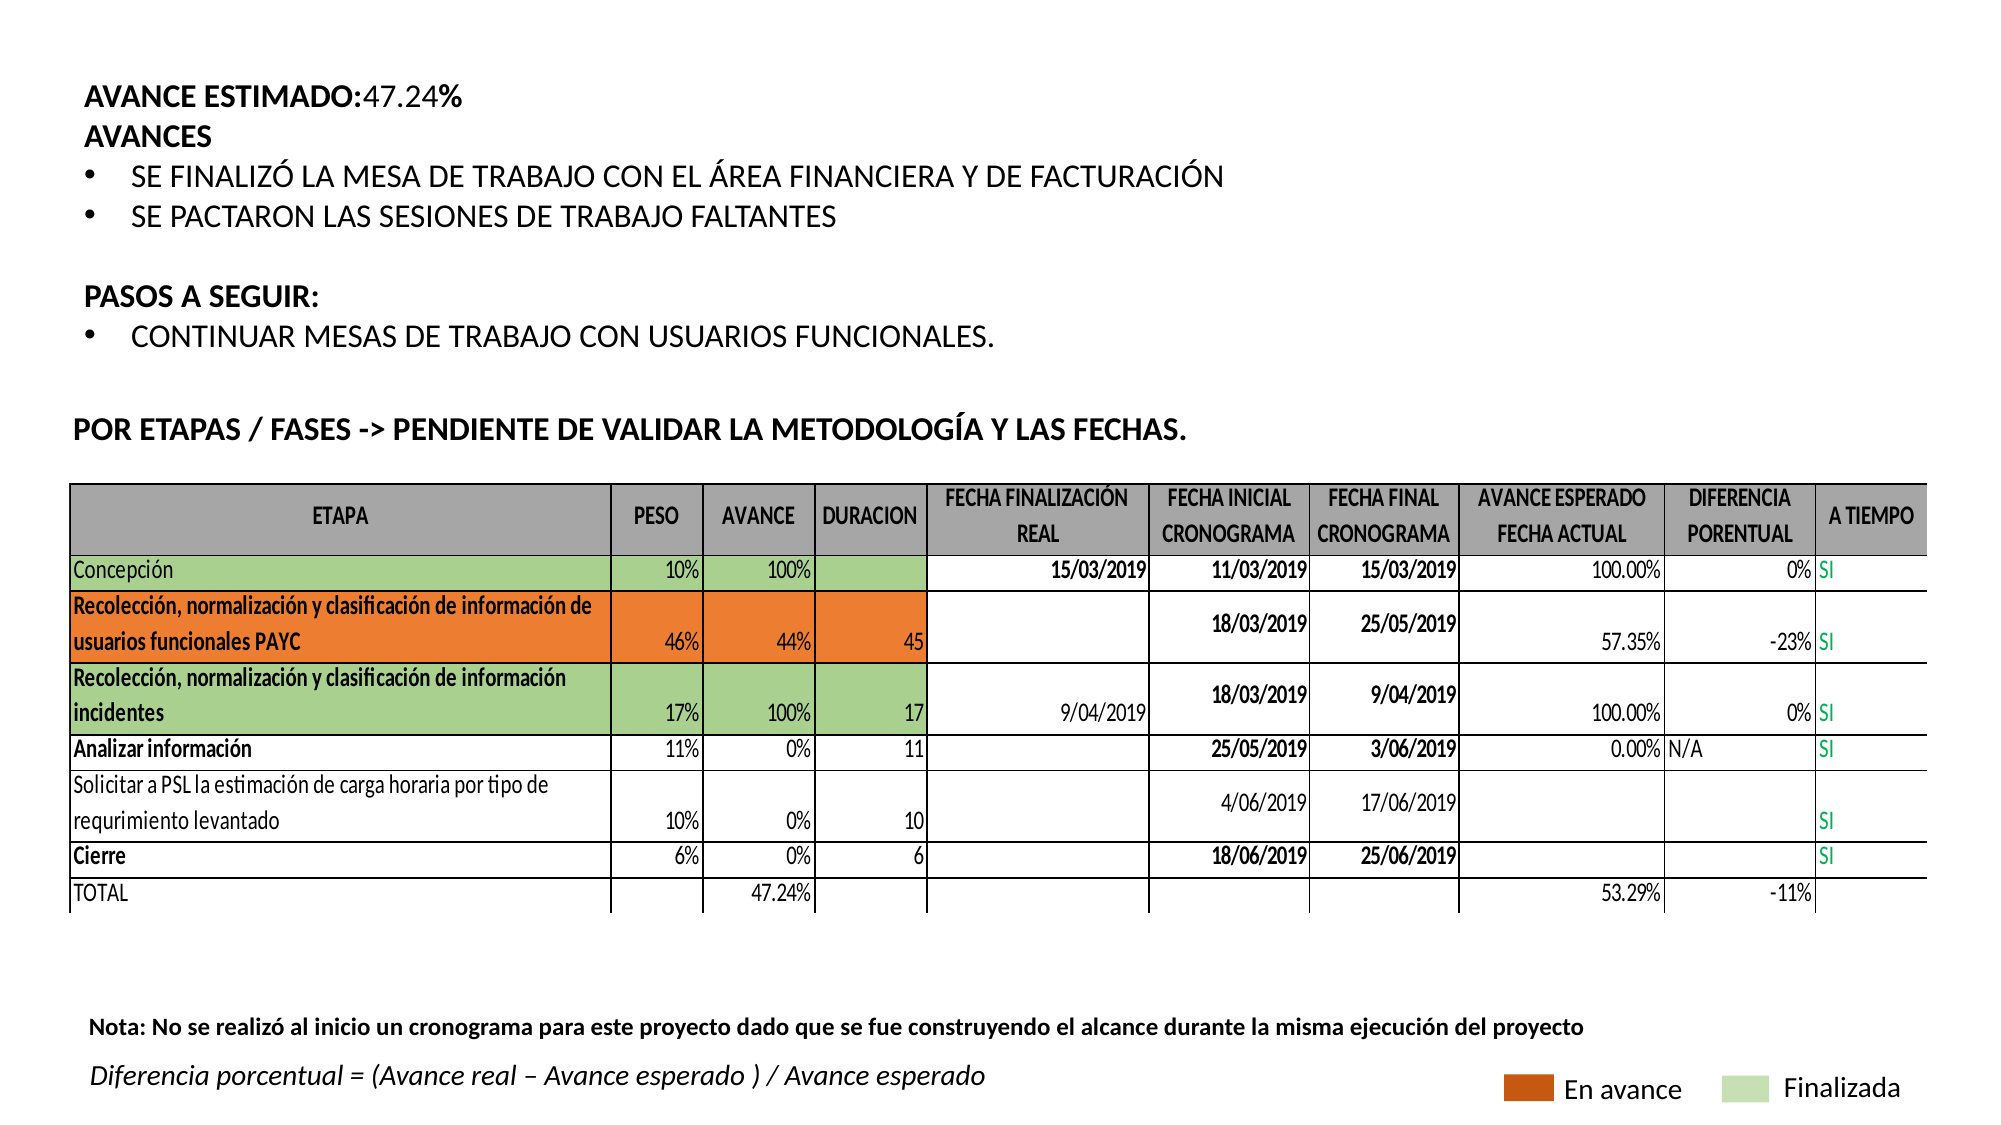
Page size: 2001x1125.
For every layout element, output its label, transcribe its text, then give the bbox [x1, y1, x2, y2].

text_box En avance [1549, 1062, 1700, 1113]
text_box AVANCE ESTIMADO:47.24% AVANCES SE FINALIZÓ LA MESA DE TRABAJO CON EL ÁREA FINANCIERA Y DE FACTURACIÓN SE PACTARON LAS SESIONES DE TRABAJO FALTANTES PASOS A SEGUIR: CONTINUAR MESAS DE TRABAJO CON USUARIOS FUNCIONALES. [69, 66, 1916, 362]
text_box [1721, 1075, 1769, 1103]
text_box POR ETAPAS / FASES -> PENDIENTE DE VALIDAR LA METODOLOGÍA Y LAS FECHAS. [58, 399, 1205, 454]
text_box Diferencia porcentual = (Avance real – Avance esperado ) / Avance esperado [75, 1049, 1008, 1099]
text_box Finalizada [1769, 1060, 1922, 1111]
text_box Nota: No se realizó al inicio un cronograma para este proyecto dado que se fue construyendo el alcance durante la misma ejecución del proyecto [73, 1002, 1877, 1048]
picture [69, 482, 1929, 915]
text_box [1503, 1073, 1549, 1102]
